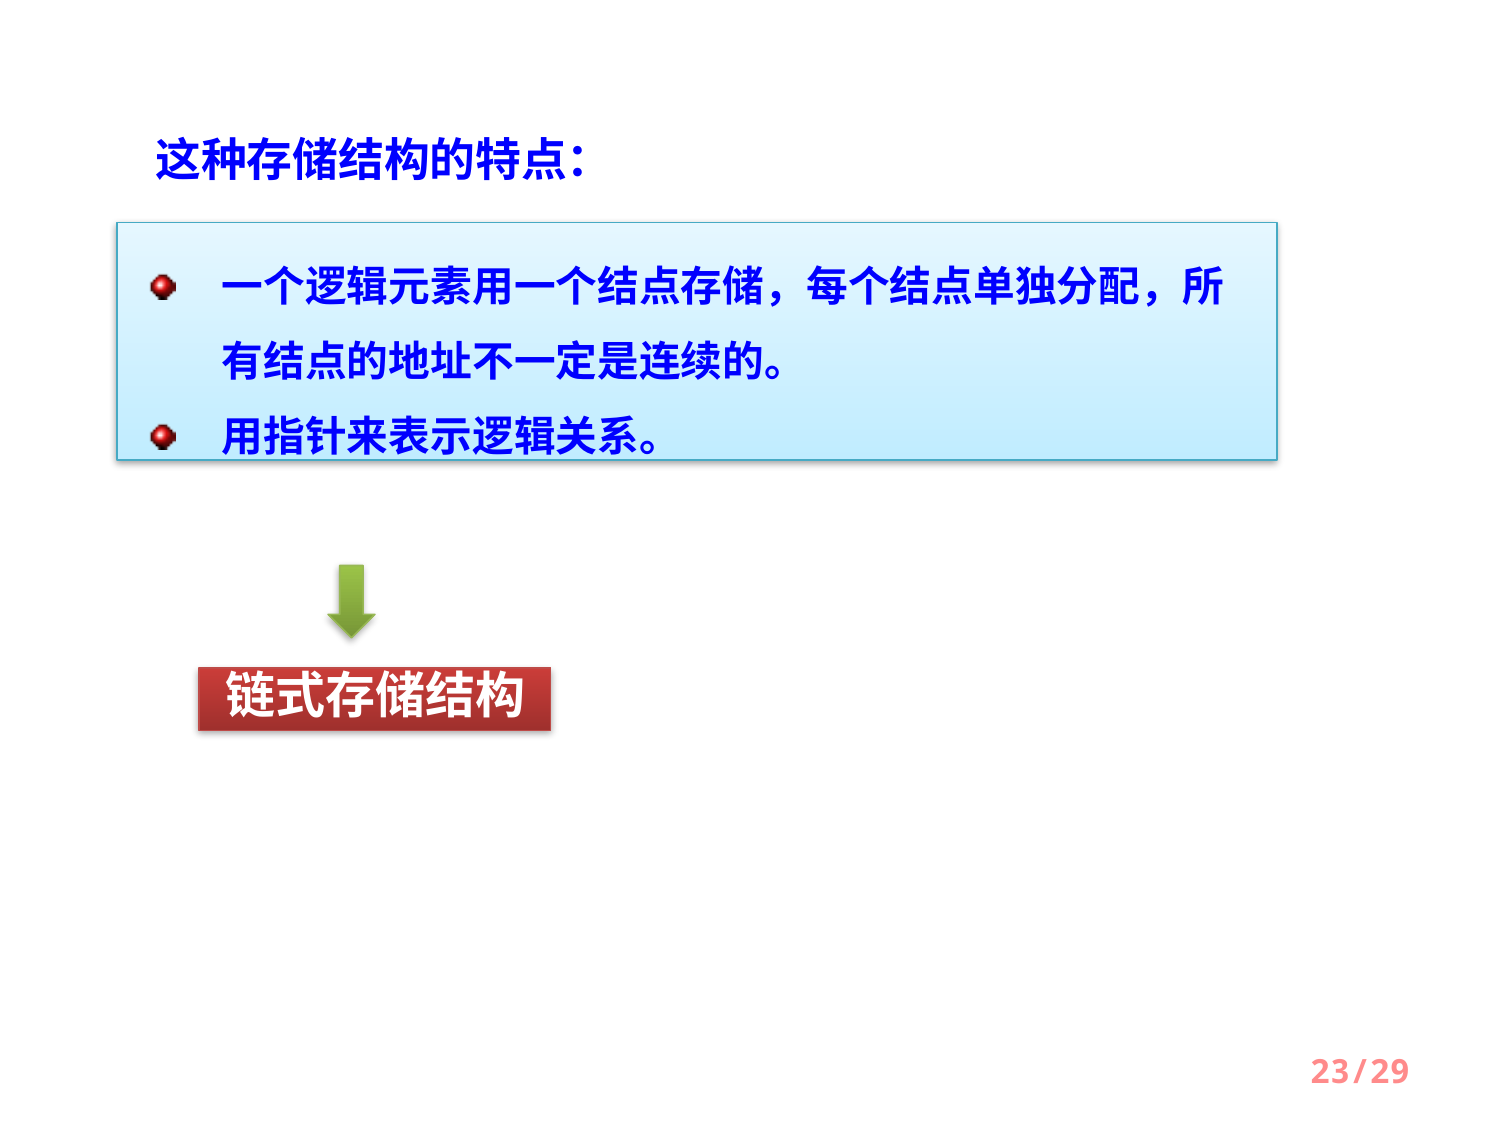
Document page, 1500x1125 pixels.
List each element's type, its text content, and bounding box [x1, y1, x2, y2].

slide_number 23/29 [1074, 1042, 1425, 1103]
text_box 这种存储结构的特点： [140, 128, 774, 186]
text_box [198, 565, 551, 732]
text_box 一个逻辑元素用一个结点存储，每个结点单独分配，所有结点的地址不一定是连续的。 用指针来表示逻辑关系。 [116, 222, 1278, 461]
picture [146, 270, 176, 300]
picture [146, 420, 176, 450]
